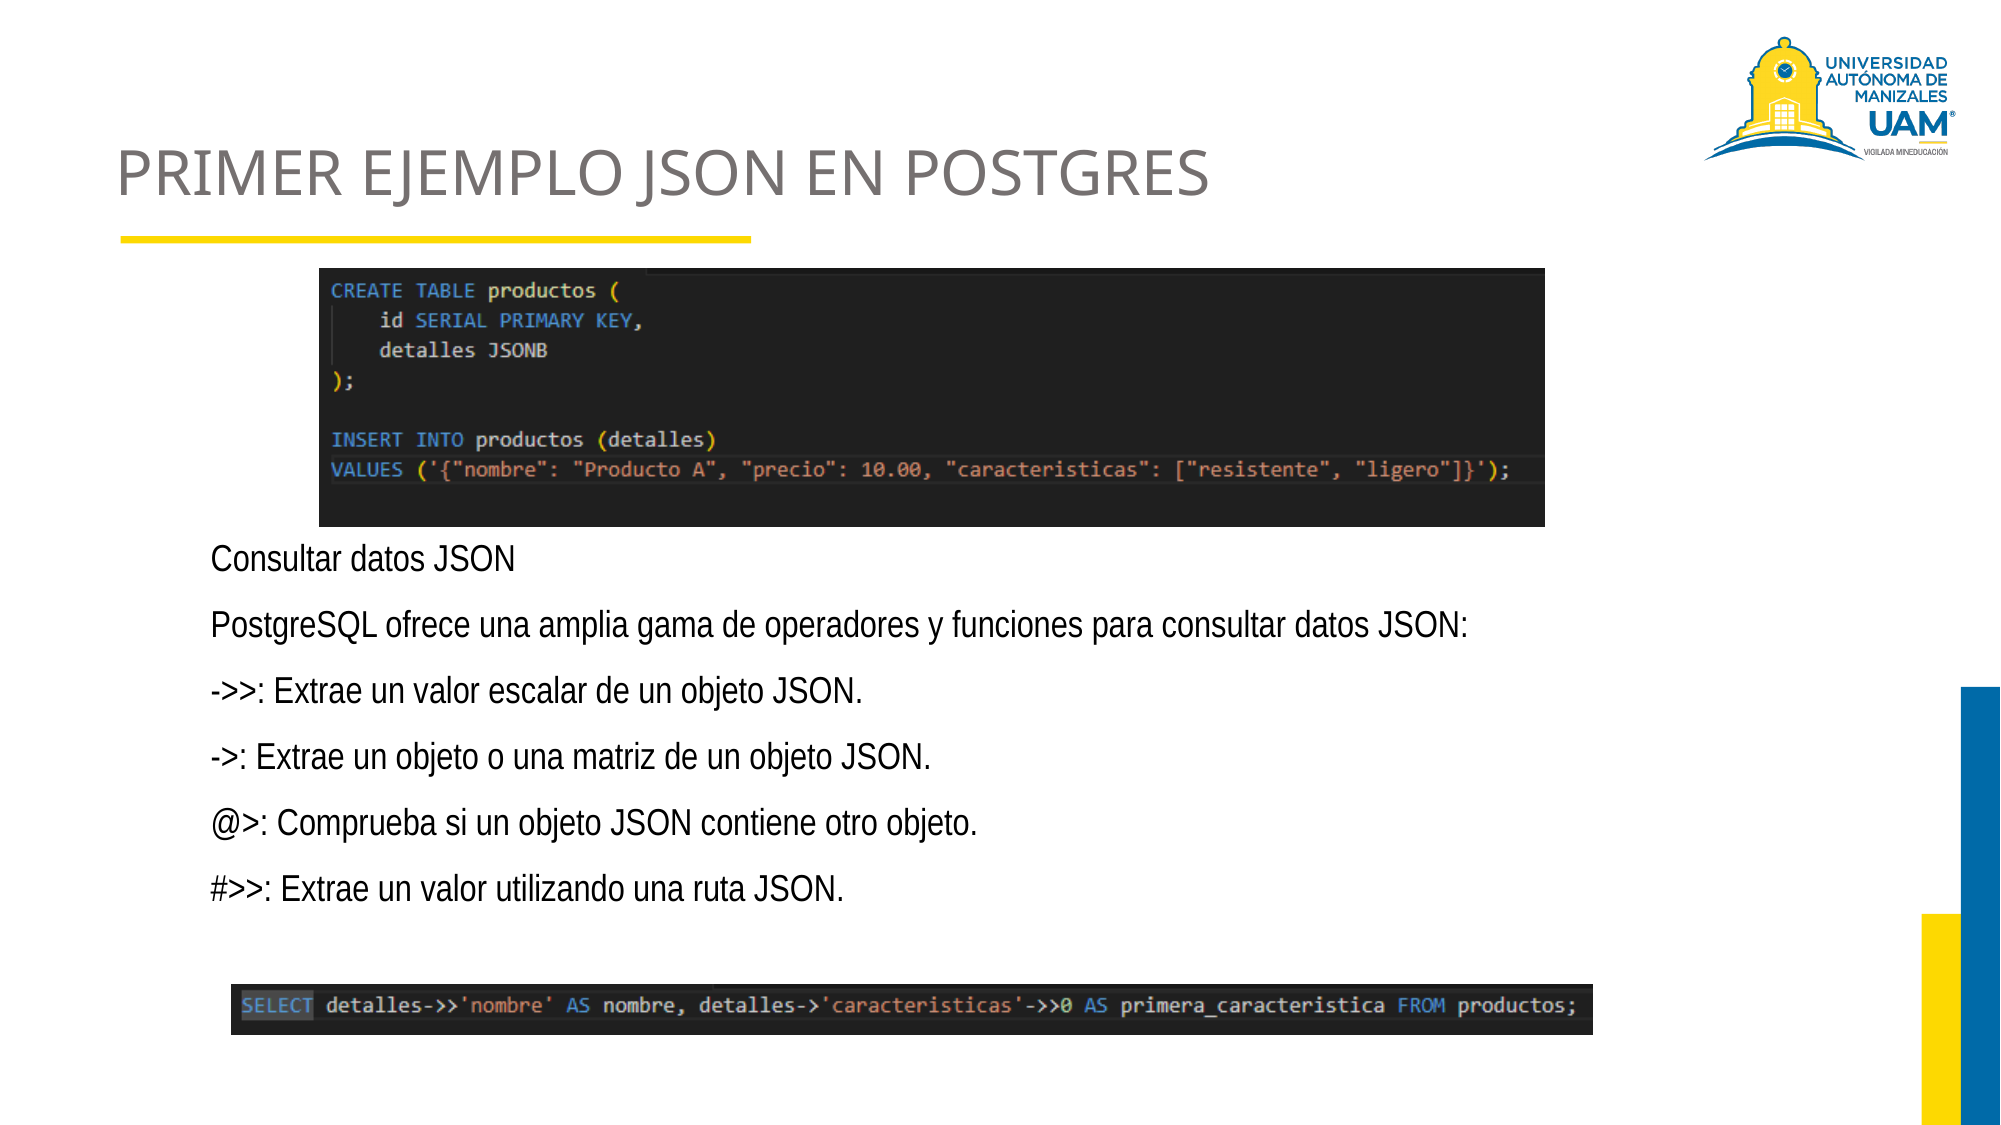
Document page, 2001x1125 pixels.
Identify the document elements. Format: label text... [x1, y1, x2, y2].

picture [1683, 13, 1976, 184]
title PRIMER EJEMPLO JSON EN POSTGRES [100, 90, 1826, 260]
list Consultar datos JSON PostgreSQL ofrece una amplia gama de operadores y funciones para consultar datos JSON: ->>: Extrae un valor escalar de un objeto JSON. ->: Extrae un objeto o una matriz de un objeto JSON. @>: Comprueba si un objeto JSON contiene otro objeto. #>>: Extrae un valor utilizando una ruta JSON. [120, 526, 1703, 948]
text_box [120, 236, 752, 244]
picture [318, 268, 1545, 528]
picture [230, 984, 1593, 1035]
